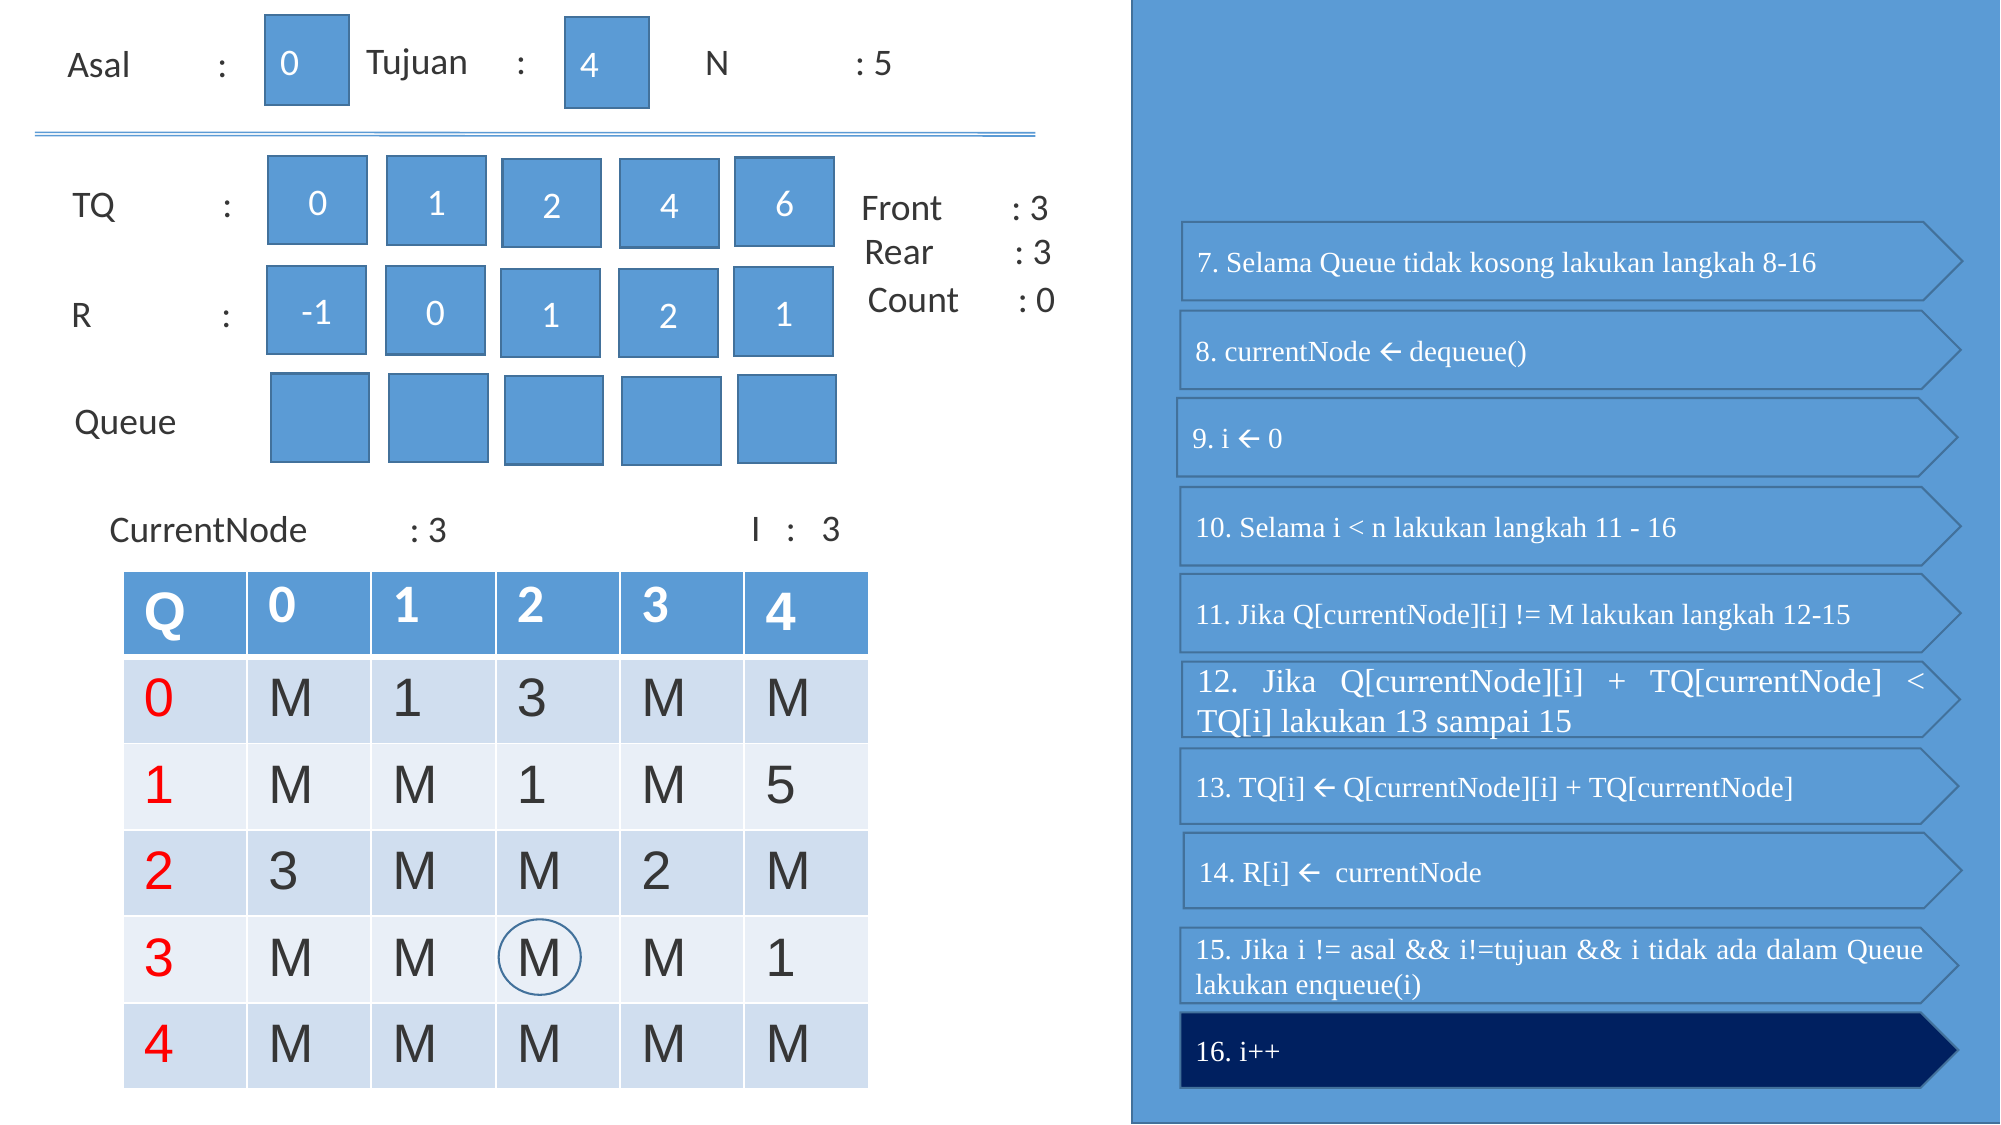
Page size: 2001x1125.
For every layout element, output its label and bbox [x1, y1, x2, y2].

table_cell [497, 744, 619, 829]
table_cell [745, 831, 868, 915]
table_cell [248, 917, 370, 1002]
text_box [622, 376, 721, 465]
text_box [94, 497, 496, 558]
text_box [56, 265, 367, 355]
table_cell [372, 917, 495, 1002]
text_box [57, 156, 368, 245]
table_cell [124, 660, 246, 743]
text_box [502, 158, 602, 248]
table_cell [745, 660, 868, 743]
table_cell [372, 660, 495, 743]
table_cell [372, 744, 495, 829]
table_cell [124, 744, 246, 829]
table_header [497, 572, 619, 654]
table_header [621, 572, 743, 654]
table_cell [248, 660, 370, 743]
table_cell [497, 831, 619, 915]
text_box [504, 376, 604, 465]
table_cell [124, 831, 246, 915]
table_cell [124, 1004, 246, 1088]
text_box [737, 374, 837, 464]
table_cell [372, 1004, 495, 1088]
text_box [385, 266, 485, 355]
text_box [59, 373, 370, 462]
text_box [618, 268, 718, 358]
table_cell [621, 1004, 743, 1088]
table_header [248, 572, 370, 654]
table_cell [745, 917, 868, 1002]
table_cell [497, 660, 619, 743]
table_cell [621, 660, 743, 743]
text_box [734, 267, 833, 356]
table_cell [124, 917, 246, 1002]
text_box [735, 157, 835, 246]
text_box [501, 268, 601, 357]
table_header [372, 572, 495, 654]
table_cell [248, 744, 370, 829]
table_cell [621, 831, 743, 915]
text_box [387, 156, 486, 245]
table_cell [745, 1004, 868, 1088]
table_header [124, 572, 246, 654]
table_header [745, 572, 868, 654]
table_cell [497, 1004, 619, 1088]
table_cell [248, 1004, 370, 1088]
text_box [389, 373, 488, 463]
text_box [619, 159, 719, 248]
table_cell [372, 831, 495, 915]
table_cell [621, 917, 743, 1002]
table_cell [248, 831, 370, 915]
table_cell [621, 744, 743, 829]
table_cell [745, 744, 868, 829]
table_cell [497, 917, 619, 1002]
text_box [735, 0, 2000, 1123]
text_box [52, 14, 1036, 108]
text_box [498, 919, 581, 995]
